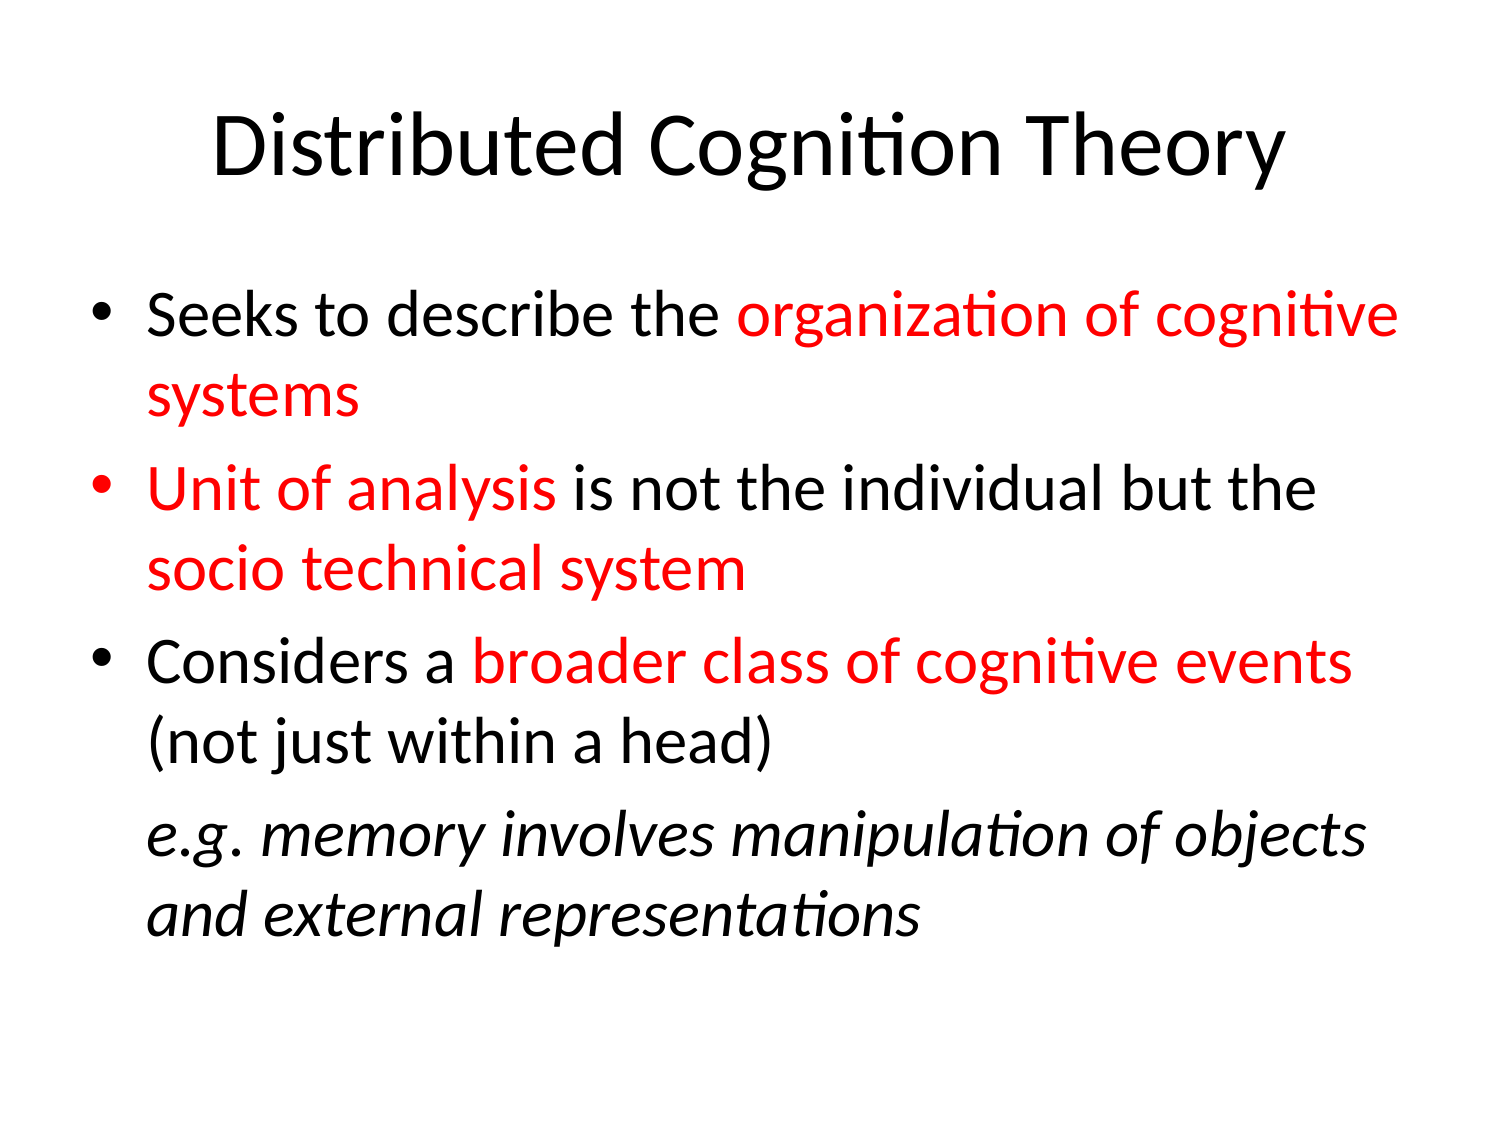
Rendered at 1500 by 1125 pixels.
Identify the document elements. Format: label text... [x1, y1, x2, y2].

title Distributed Cognition Theory [75, 45, 1425, 233]
list Seeks to describe the organization of cognitive systems Unit of analysis is not the individual but the socio technical system Considers a broader class of cognitive events (not just within a head) e.g. memory involves manipulation of objects and external representations [75, 262, 1425, 1005]
